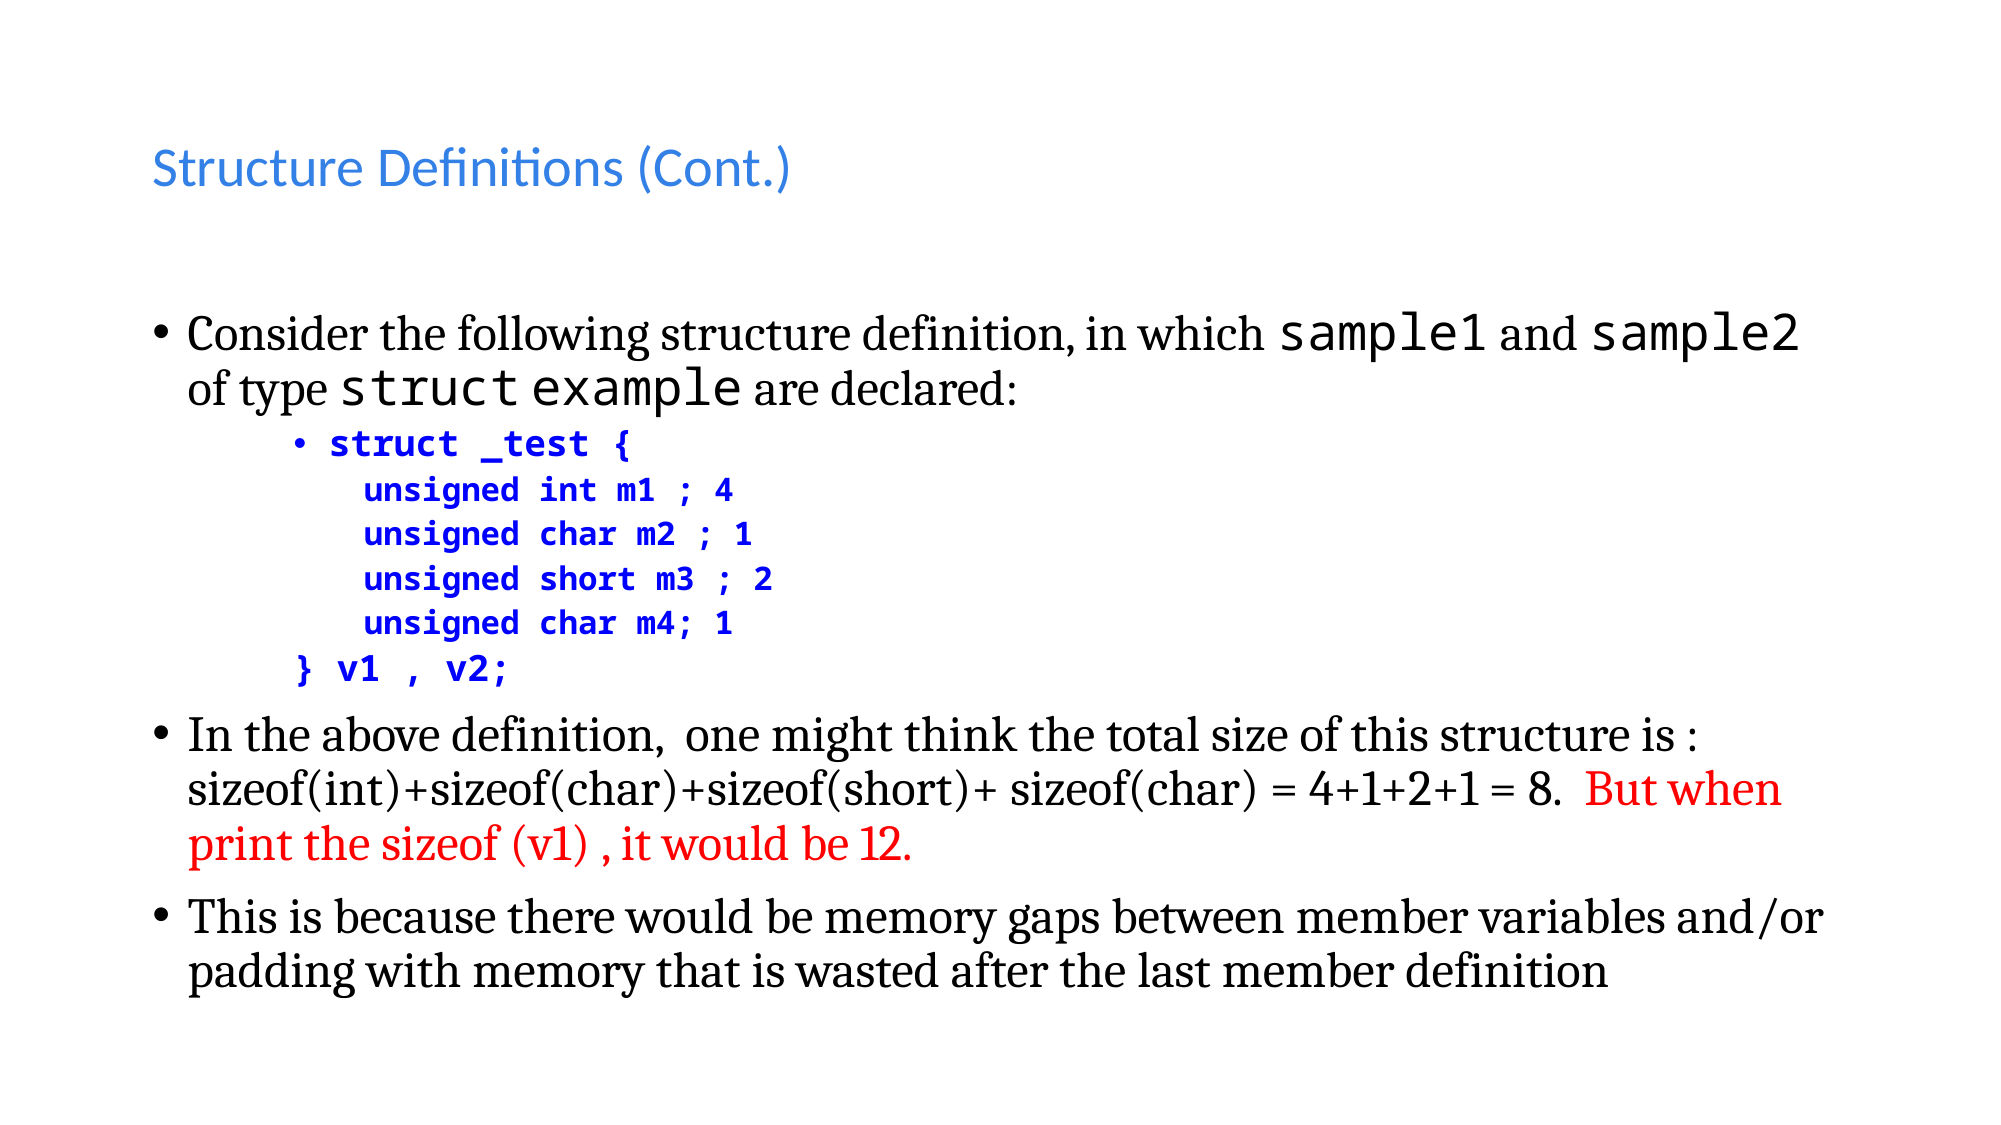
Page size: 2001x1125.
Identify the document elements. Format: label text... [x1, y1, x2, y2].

title Structure Definitions (Cont.) [137, 59, 1863, 278]
list Consider the following structure definition, in which sample1 and sample2 of type struct example are declared: struct _test { unsigned int m1 ; 4 unsigned char m2 ; 1 unsigned short m3 ; 2 unsigned char m4; 1 } v1 , v2; In the above definition, one might think the total size of this structure is : sizeof(int)+sizeof(char)+sizeof(short)+ sizeof(char) = 4+1+2+1 = 8. But when print the sizeof (v1) , it would be 12. This is because there would be memory gaps between member variables and/or padding with memory that is wasted after the last member definition [137, 299, 1863, 1014]
